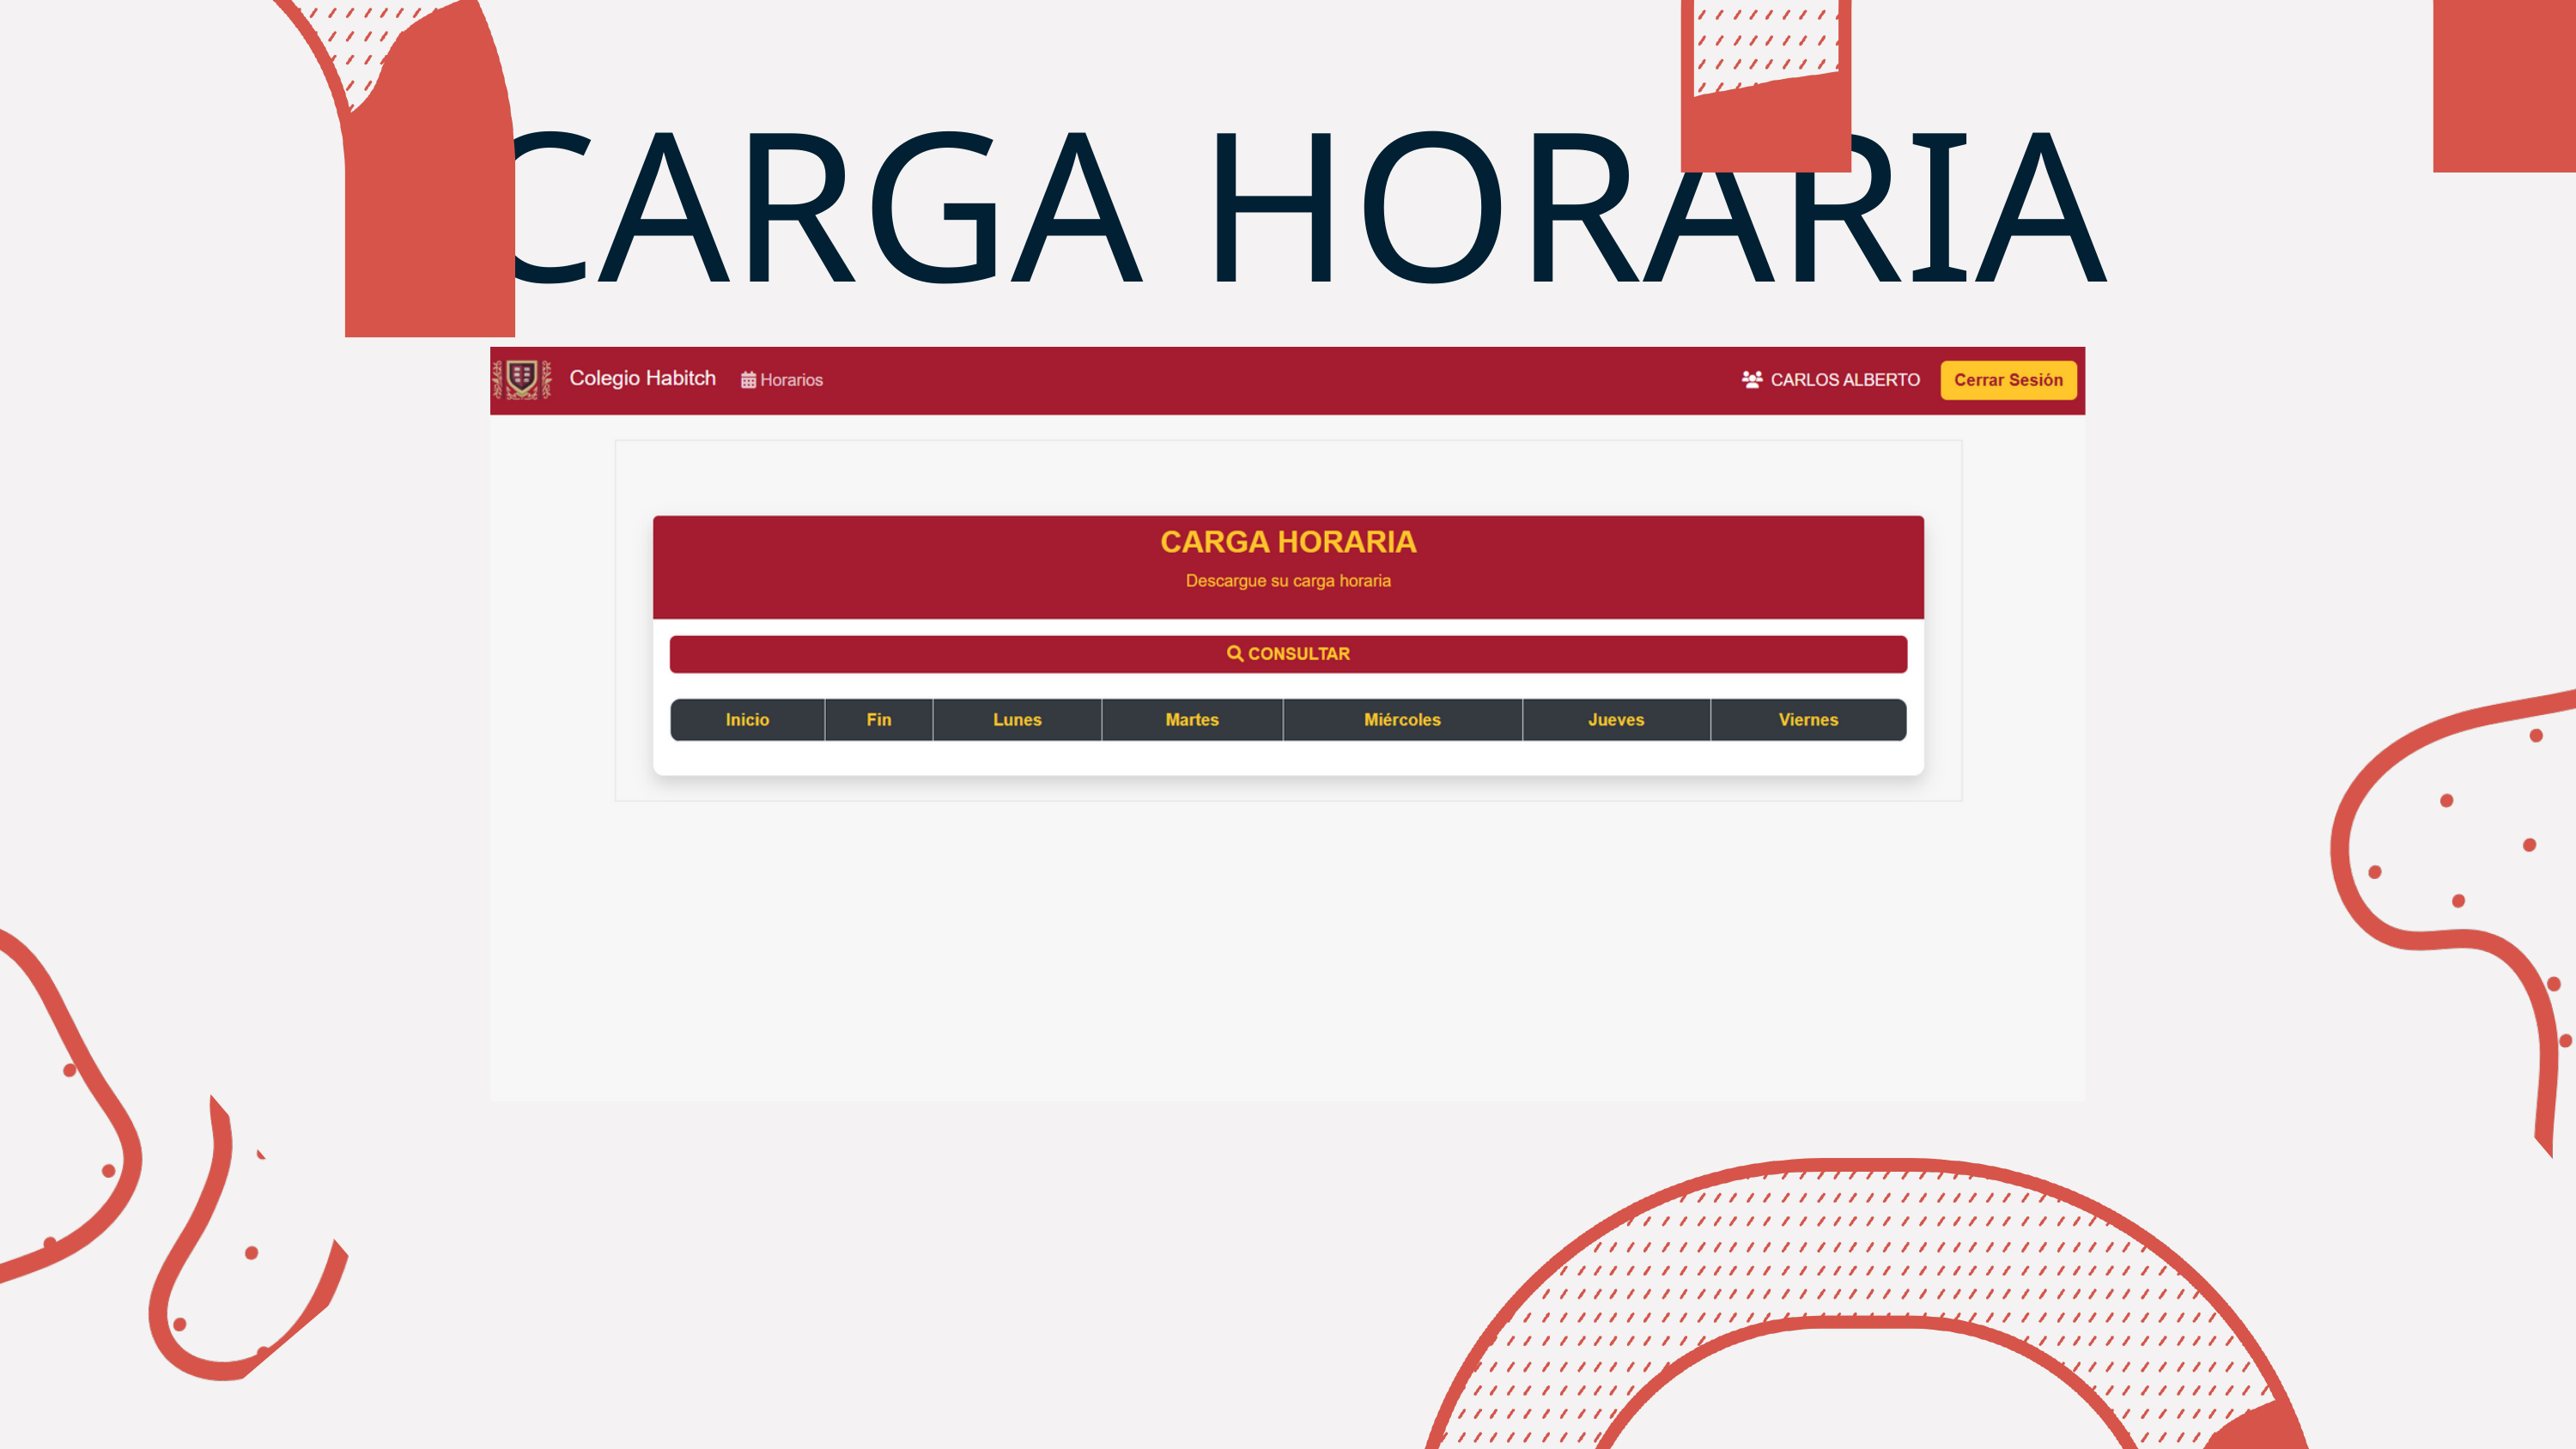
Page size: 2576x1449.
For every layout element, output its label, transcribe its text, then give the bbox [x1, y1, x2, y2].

text_box [0, 847, 365, 1449]
text_box [0, 0, 516, 337]
text_box [490, 347, 2086, 1101]
text_box [2179, 383, 2576, 1186]
text_box CARGA HORARIA [516, 132, 2142, 324]
text_box [1680, 0, 2576, 173]
text_box [1404, 1158, 2329, 1449]
